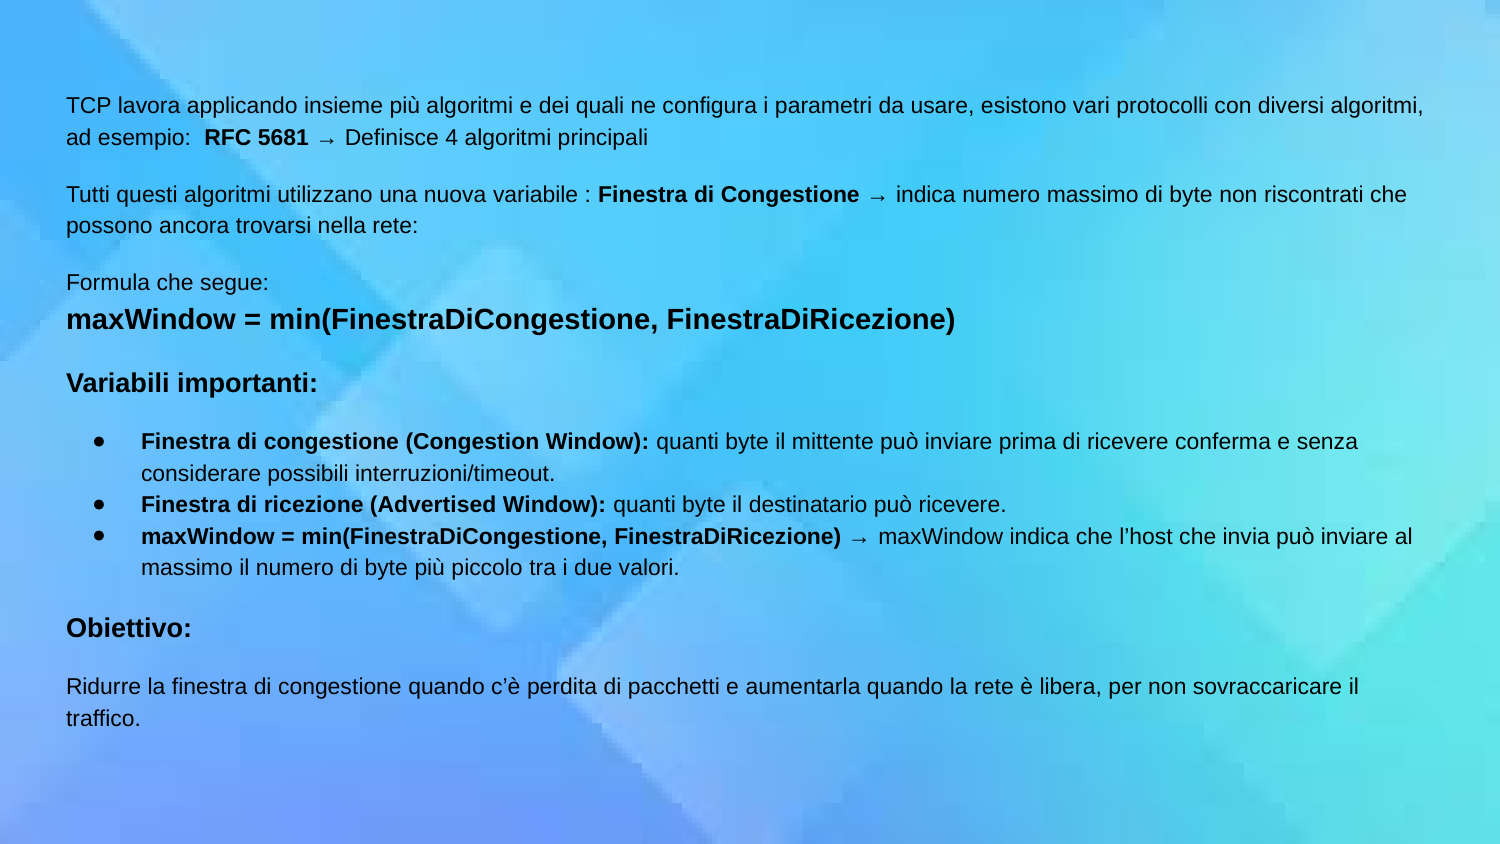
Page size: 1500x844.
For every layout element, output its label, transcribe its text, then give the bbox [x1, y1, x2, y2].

picture [0, 0, 1500, 844]
list TCP lavora applicando insieme più algoritmi e dei quali ne configura i parametri da usare, esistono vari protocolli con diversi algoritmi, ad esempio: RFC 5681 → Definisce 4 algoritmi principali Tutti questi algoritmi utilizzano una nuova variabile : Finestra di Congestione → indica numero massimo di byte non riscontrati che possono ancora trovarsi nella rete: Formula che segue: maxWindow = min(FinestraDiCongestione, FinestraDiRicezione) Variabili importanti: Finestra di congestione (Congestion Window): quanti byte il mittente può inviare prima di ricevere conferma e senza considerare possibili interruzioni/timeout. Finestra di ricezione (Advertised Window): quanti byte il destinatario può ricevere. maxWindow = min(FinestraDiCongestione, FinestraDiRicezione) → maxWindow indica che l’host che invia può inviare al massimo il numero di byte più piccolo tra i due valori. Obiettivo: Ridurre la finestra di congestione quando c’è perdita di pacchetti e aumentarla quando la rete è libera, per non sovraccaricare il traffico. [51, 71, 1449, 772]
